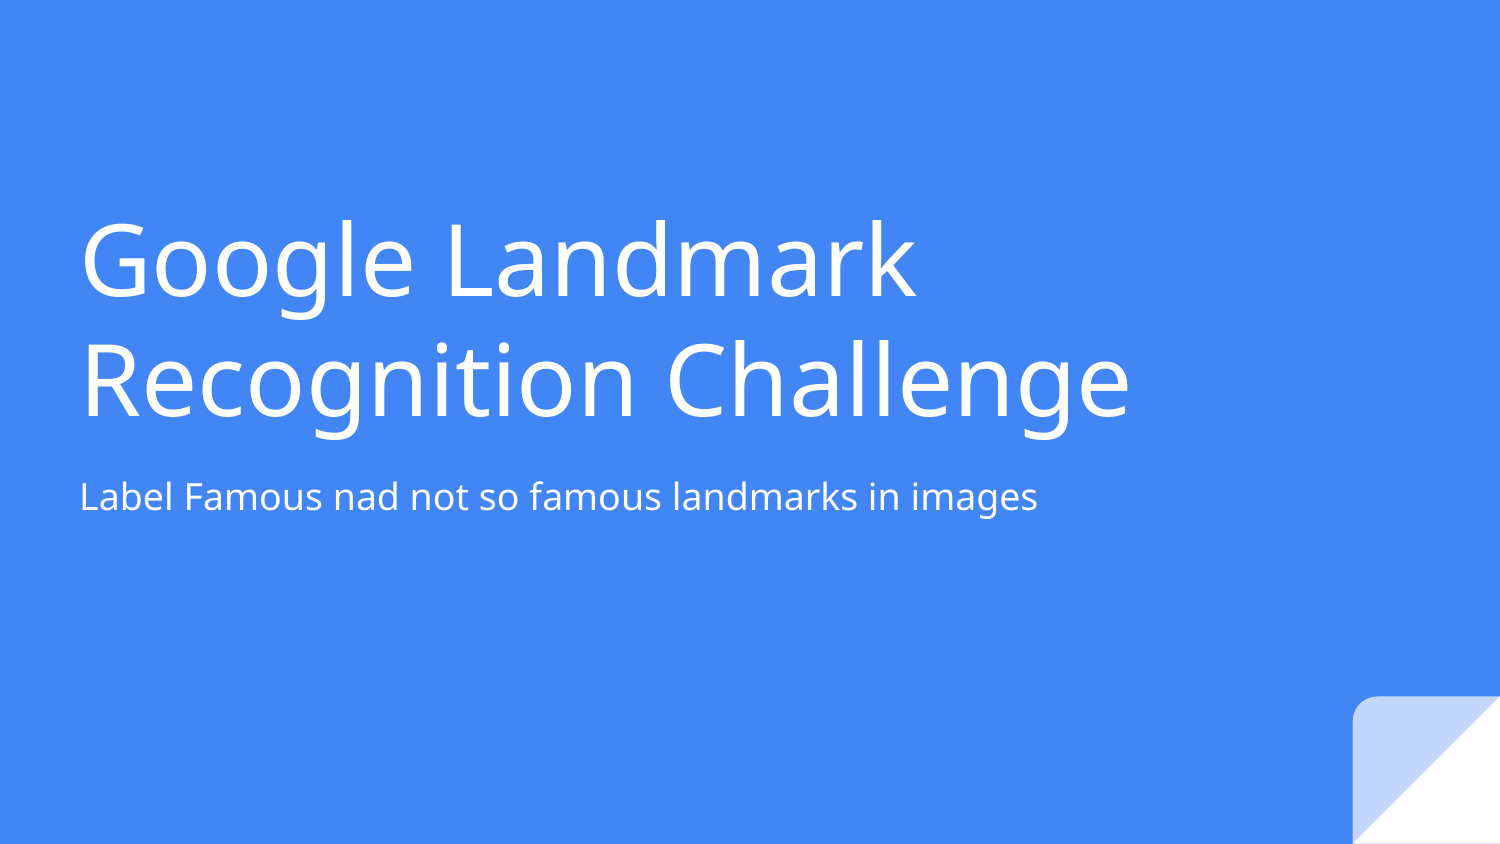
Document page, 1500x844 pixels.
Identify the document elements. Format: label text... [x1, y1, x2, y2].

subtitle Label Famous nad not so famous landmarks in images [64, 457, 1413, 529]
title Google Landmark Recognition Challenge [64, 298, 1413, 452]
